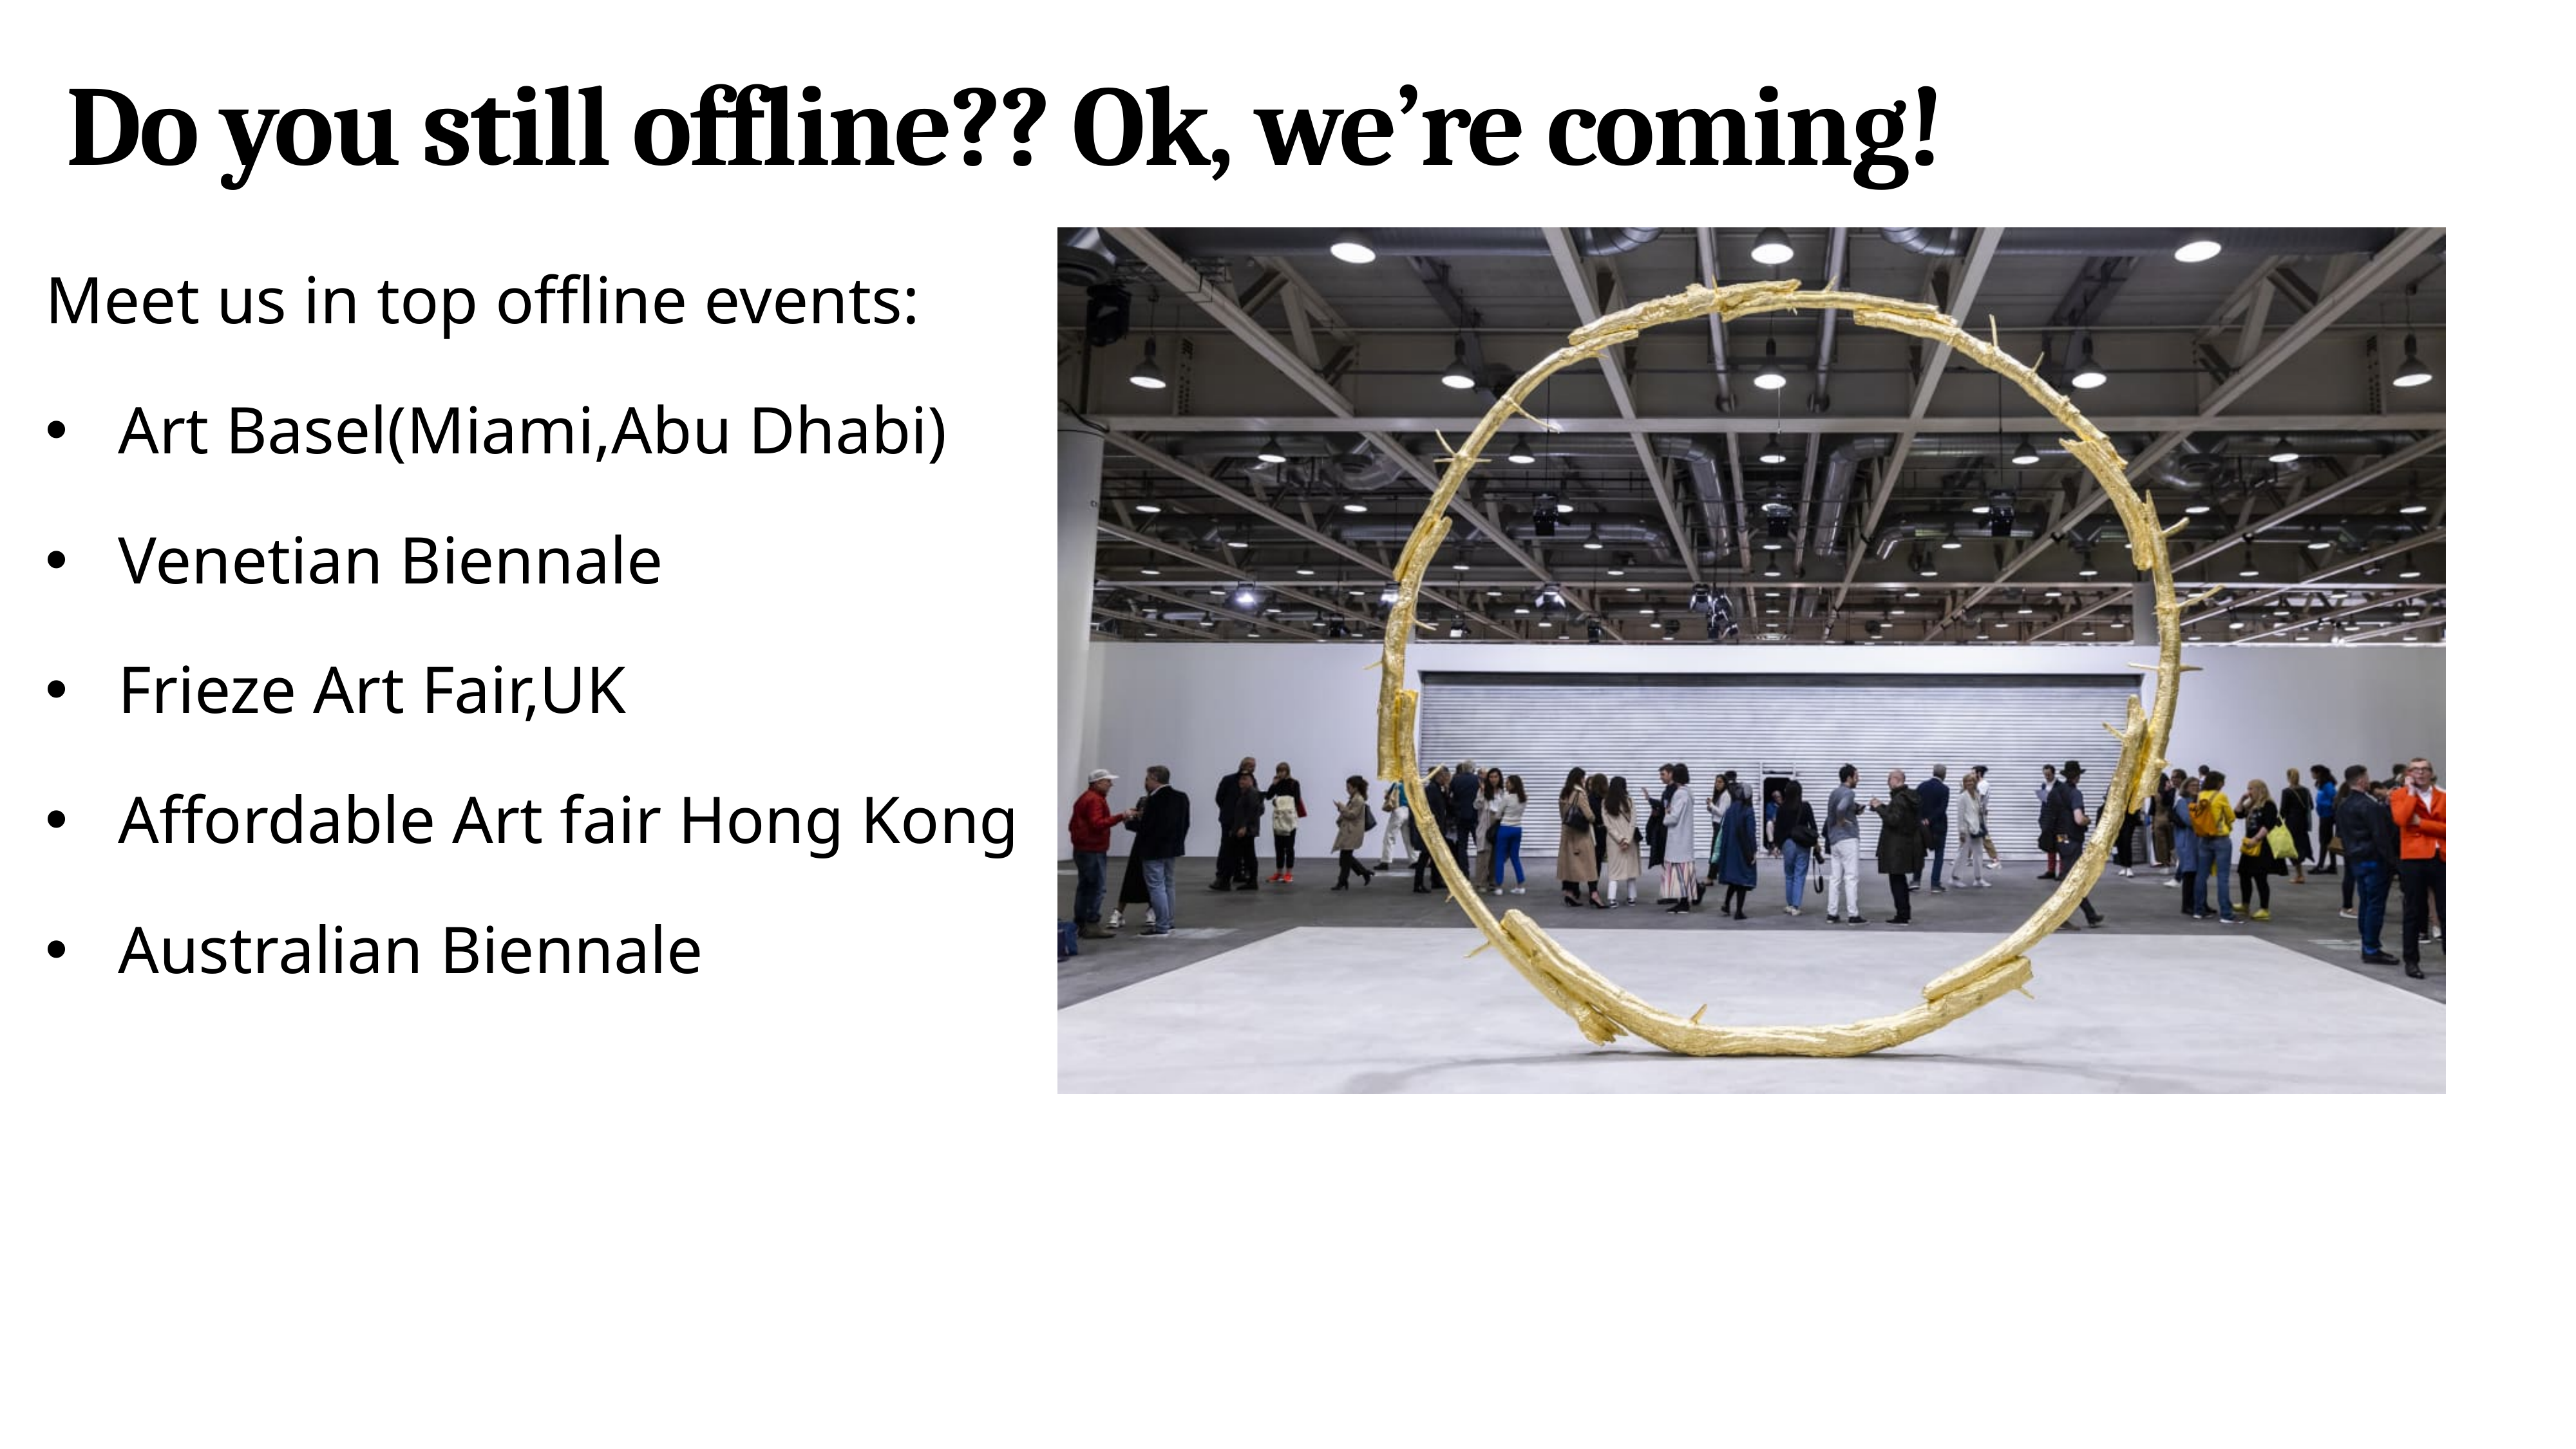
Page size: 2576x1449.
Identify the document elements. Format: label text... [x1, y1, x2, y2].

text_box Meet us in top offline events: Art Basel(Miami,Abu Dhabi) Venetian Biennale Frieze Art Fair,UK Affordable Art fair Hong Kong Australian Biennale [40, 263, 1025, 1122]
picture [1057, 227, 2446, 1094]
title Do you still offline?? Ok, we’re coming! [60, 72, 2112, 229]
